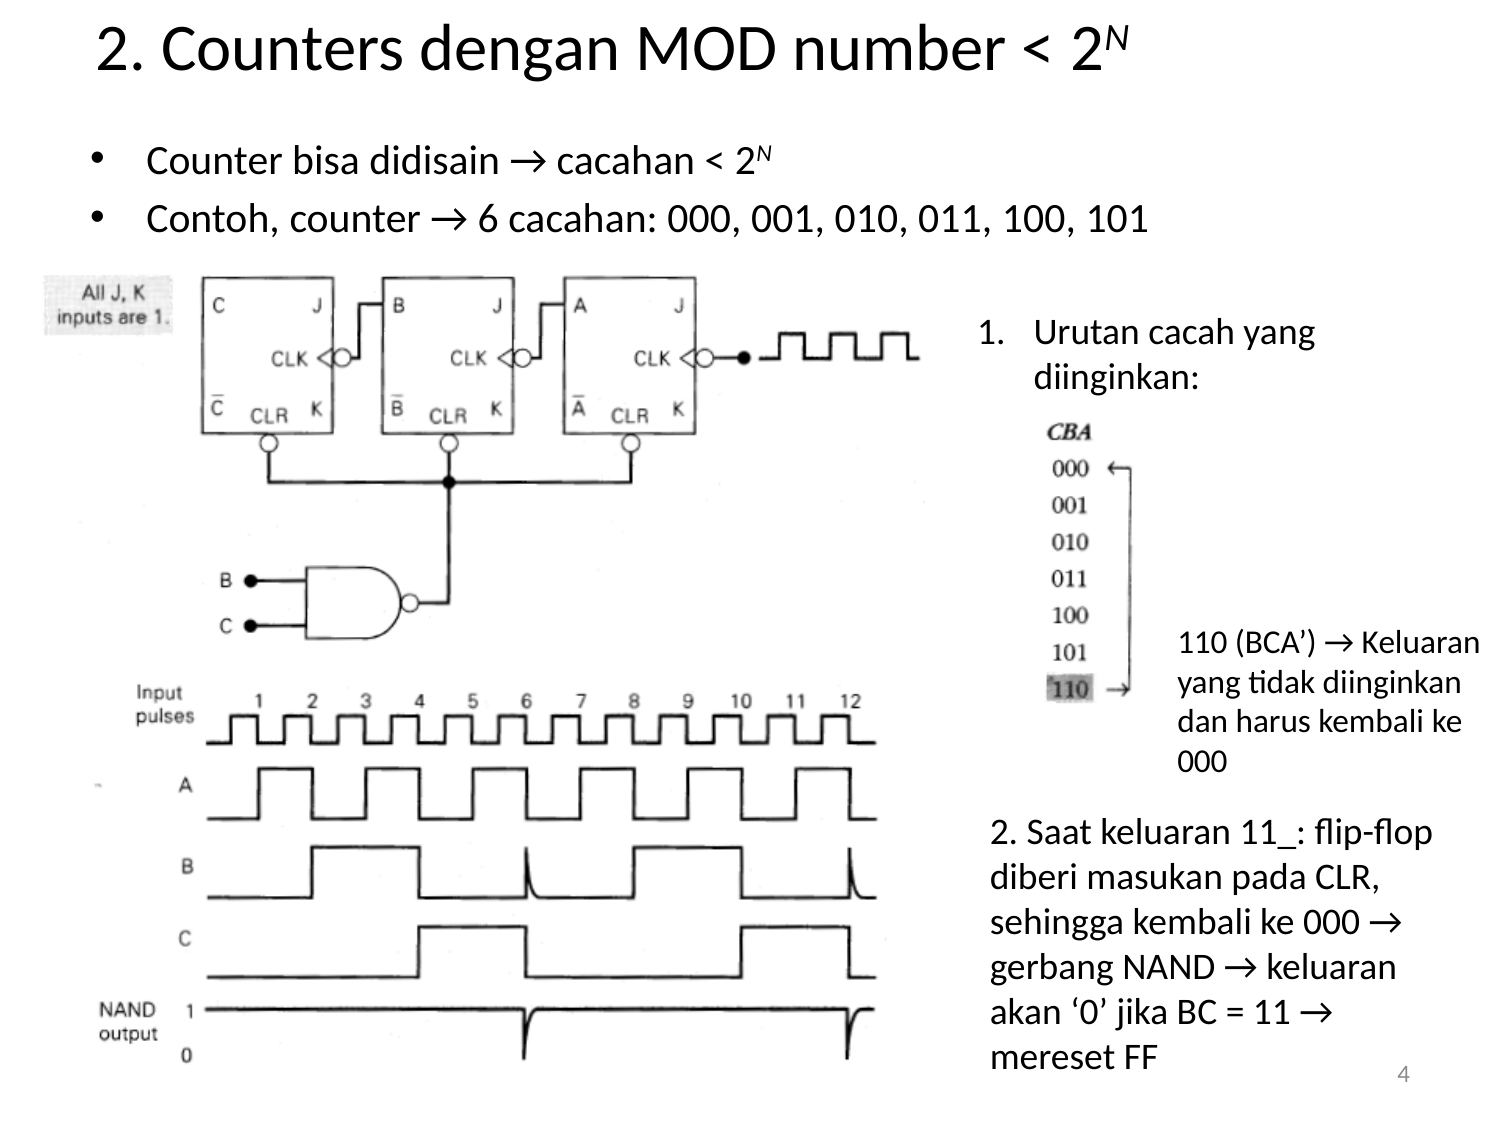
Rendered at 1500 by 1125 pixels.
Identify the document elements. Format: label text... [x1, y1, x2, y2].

text_box 2. Saat keluaran 11_: flip-flop diberi masukan pada CLR, sehingga kembali ke 000 → gerbang NAND → keluaran akan ‘0’ jika BC = 11 → mereset FF [975, 799, 1450, 1085]
title 2. Counters dengan MOD number < 2N [75, 0, 1150, 88]
list Counter bisa didisain → cacahan < 2N Contoh, counter → 6 cacahan: 000, 001, 010, 011, 100, 101 [75, 125, 1425, 1050]
slide_number 4 [1074, 1042, 1425, 1103]
picture [1024, 412, 1138, 709]
text_box Urutan cacah yang diinginkan: [962, 299, 1425, 630]
text_box 110 (BCA’) → Keluaran yang tidak diinginkan dan harus kembali ke 000 [1162, 612, 1500, 787]
picture [37, 274, 934, 648]
picture [74, 674, 896, 1066]
